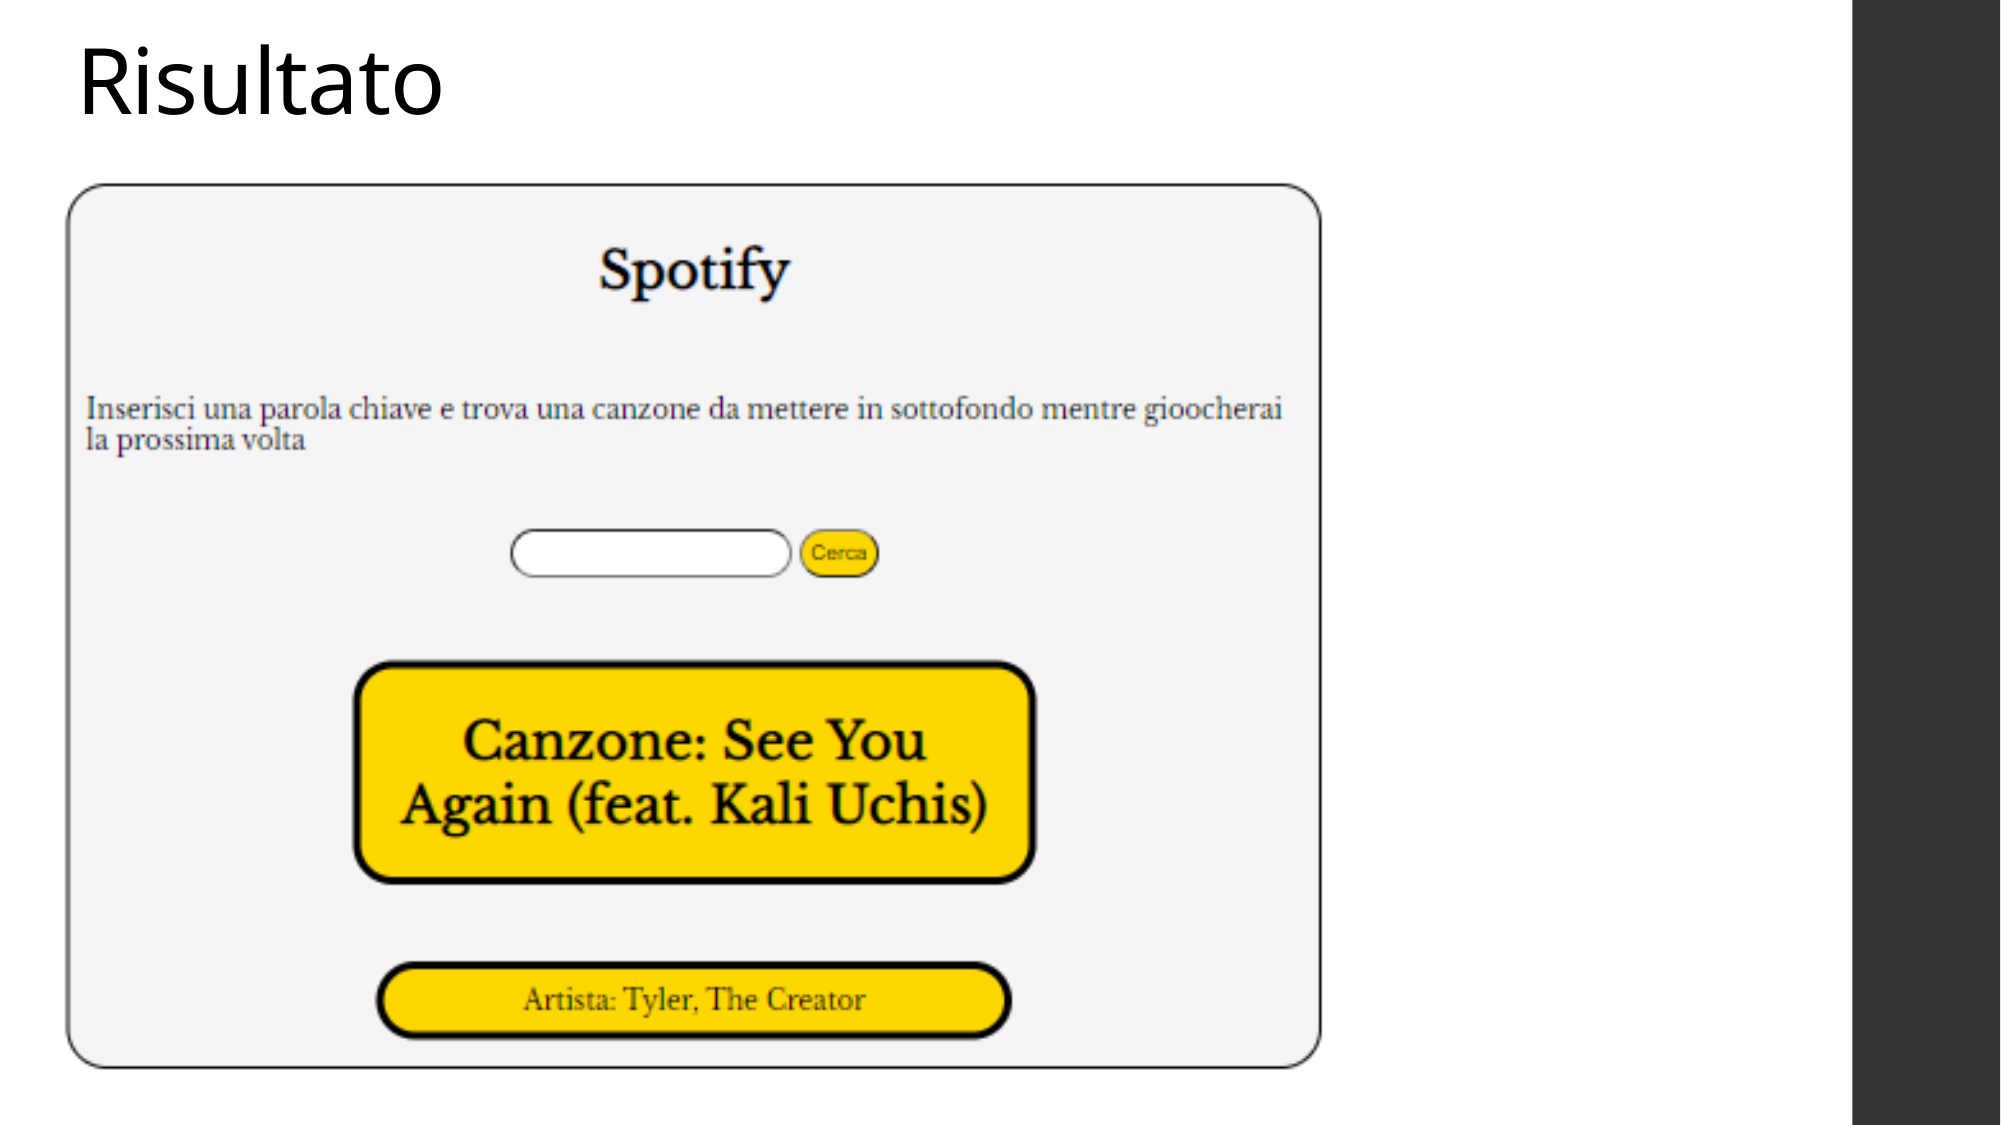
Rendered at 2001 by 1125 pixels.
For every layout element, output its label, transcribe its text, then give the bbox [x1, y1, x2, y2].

title Risultato [61, 20, 510, 142]
picture [60, 168, 1331, 1086]
